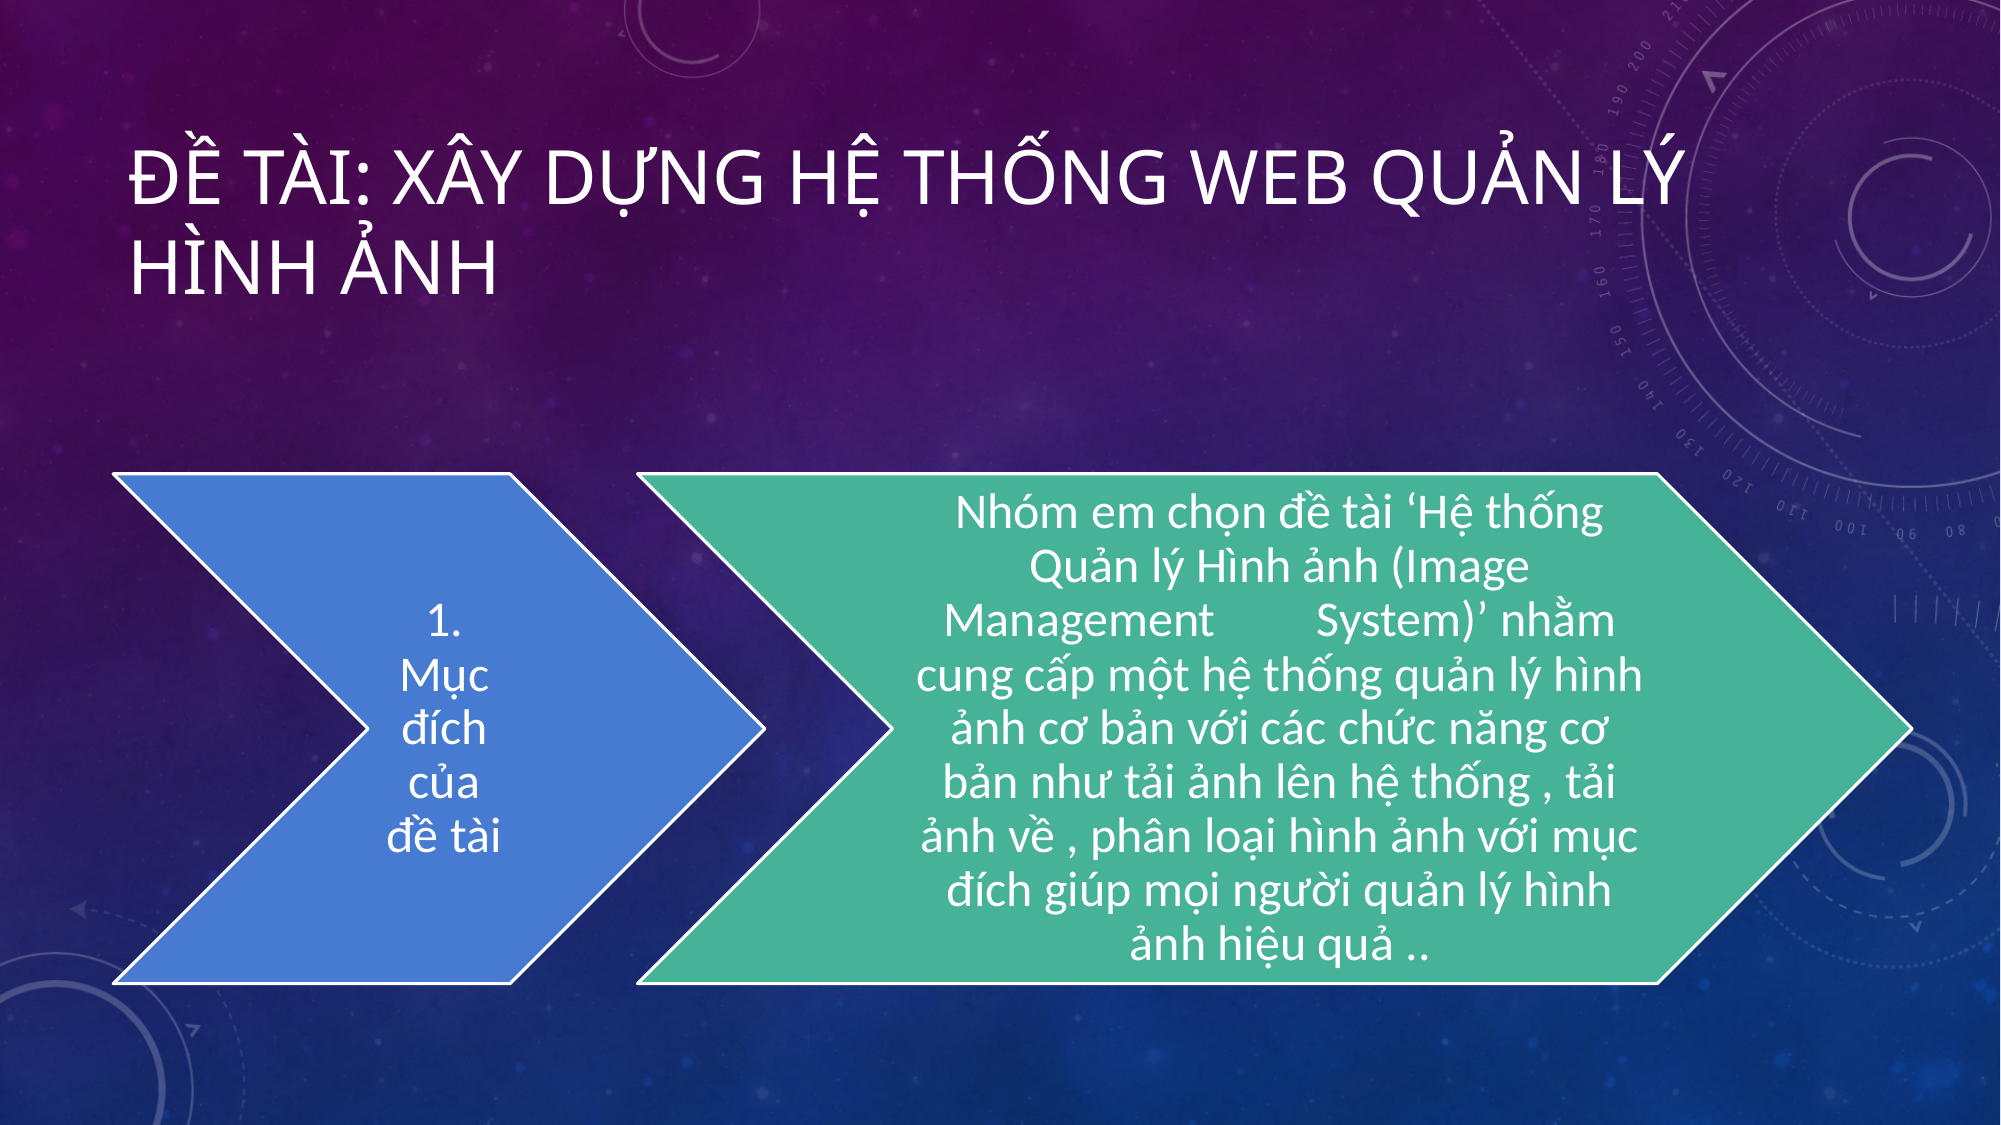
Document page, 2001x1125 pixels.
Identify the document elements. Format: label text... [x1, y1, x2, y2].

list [112, 394, 1914, 1064]
picture [0, 0, 2001, 1125]
title Đề tài: Xây dựng hệ thống Web quản lý hình ảnh [112, 99, 1775, 339]
